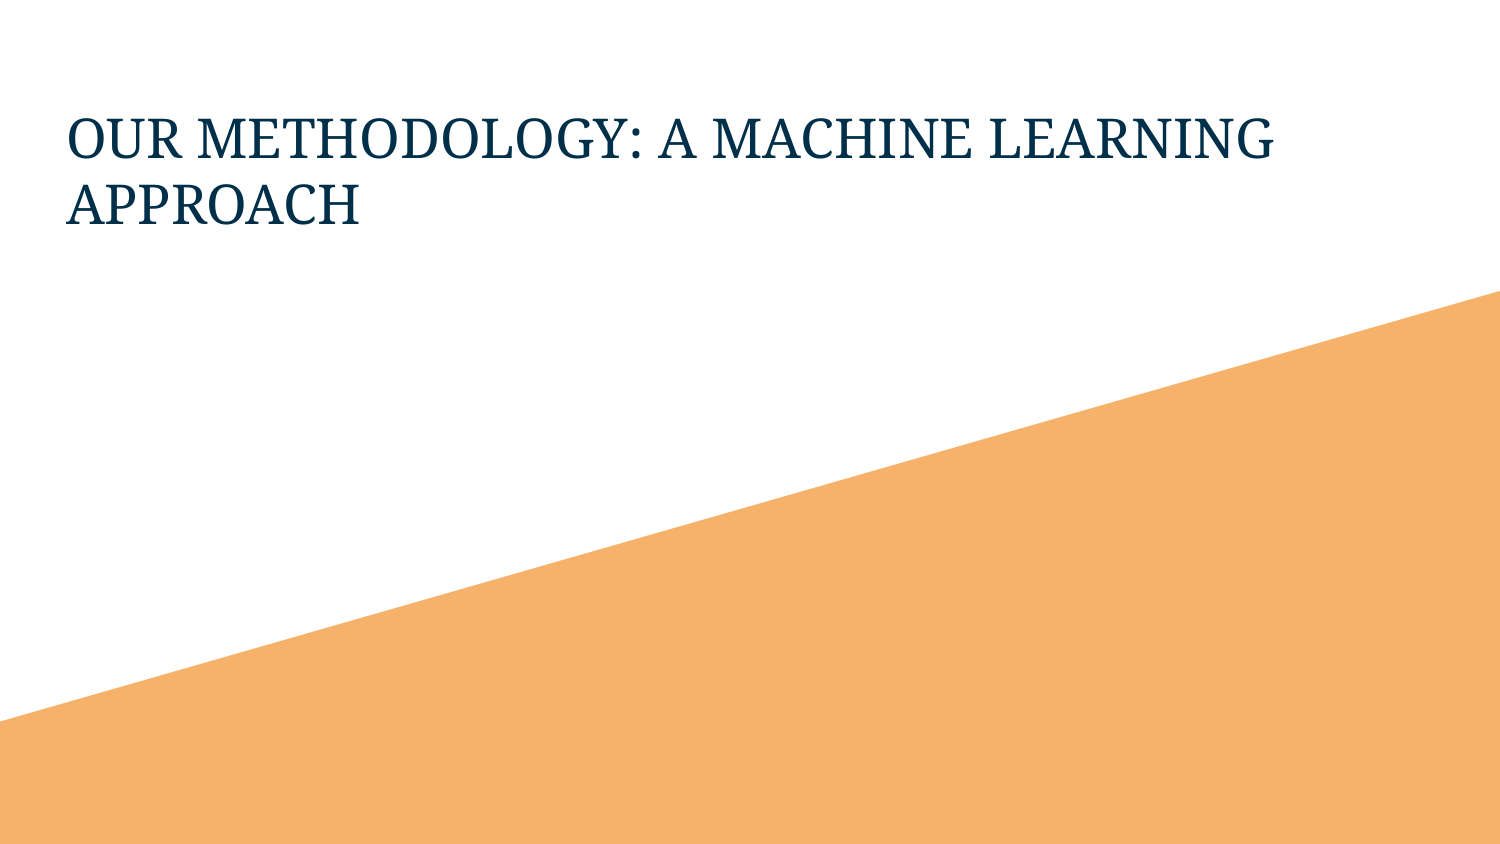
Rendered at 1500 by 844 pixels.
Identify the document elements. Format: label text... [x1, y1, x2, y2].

title OUR METHODOLOGY: A MACHINE LEARNING APPROACH [51, 88, 1471, 252]
